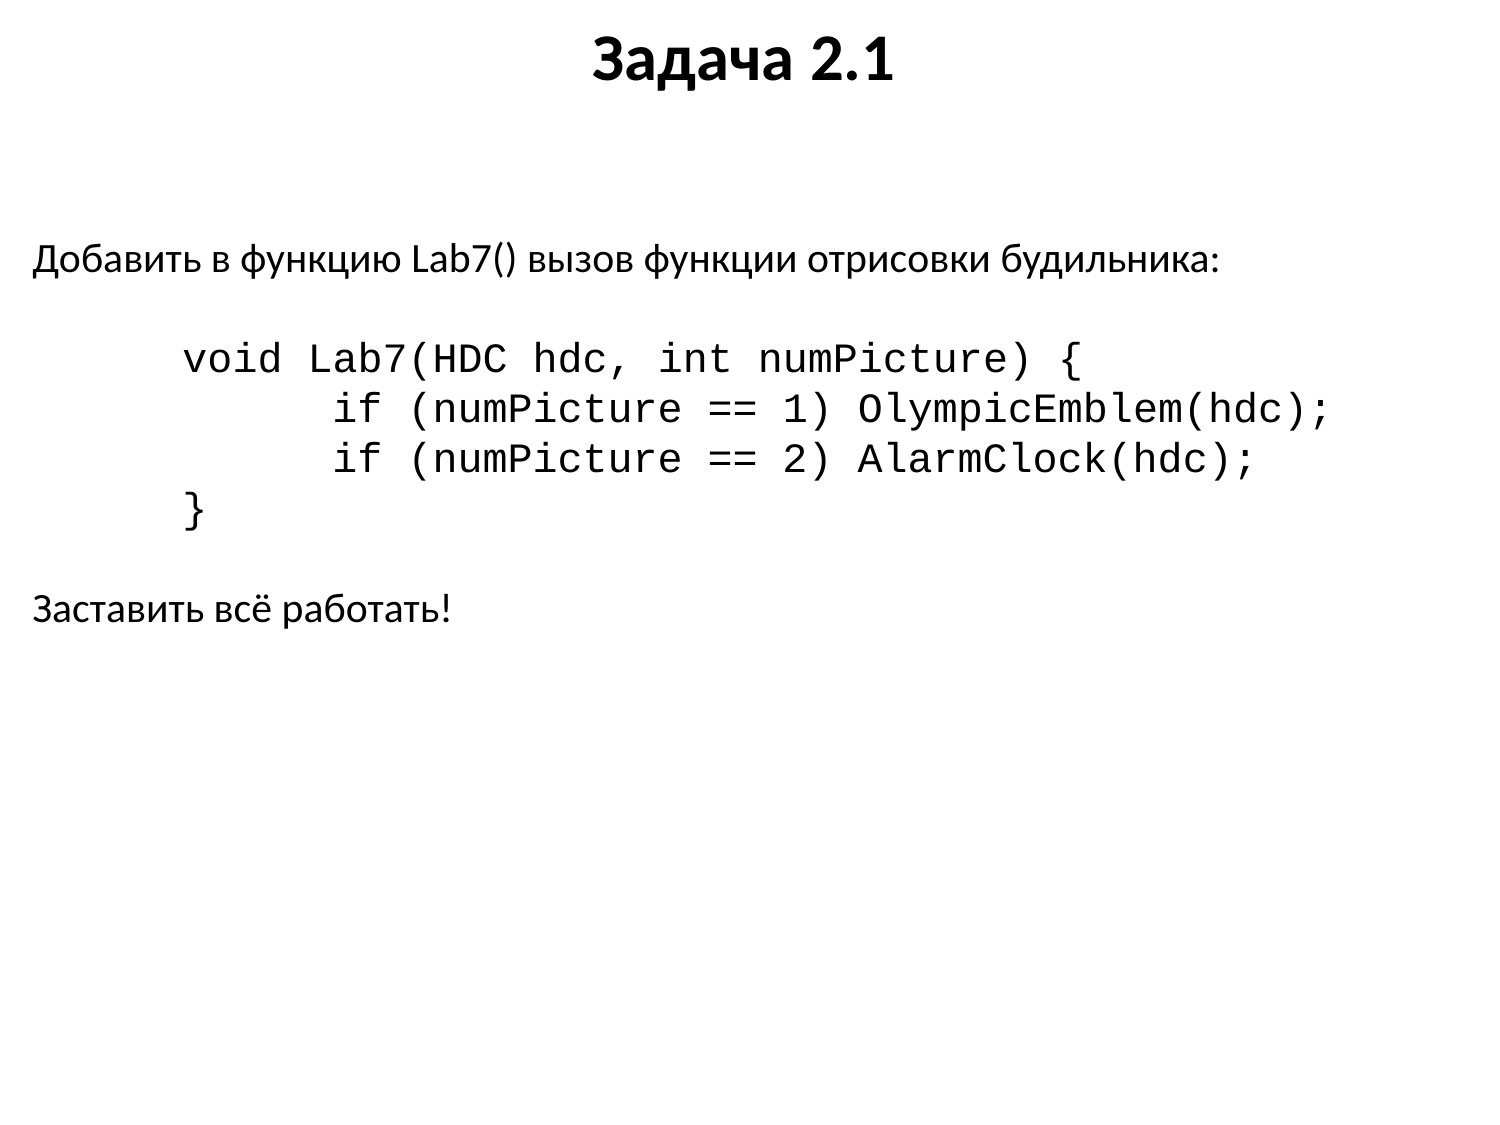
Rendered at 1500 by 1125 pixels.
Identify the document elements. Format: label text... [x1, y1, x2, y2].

title Задача 2.1 [29, 19, 1459, 88]
text_box Добавить в функцию Lab7() вызов функции отрисовки будильника: void Lab7(HDC hdc, int numPicture) { if (numPicture == 1) OlympicEmblem(hdc); if (numPicture == 2) AlarmClock(hdc); } Заставить всё работать! [17, 123, 1483, 689]
